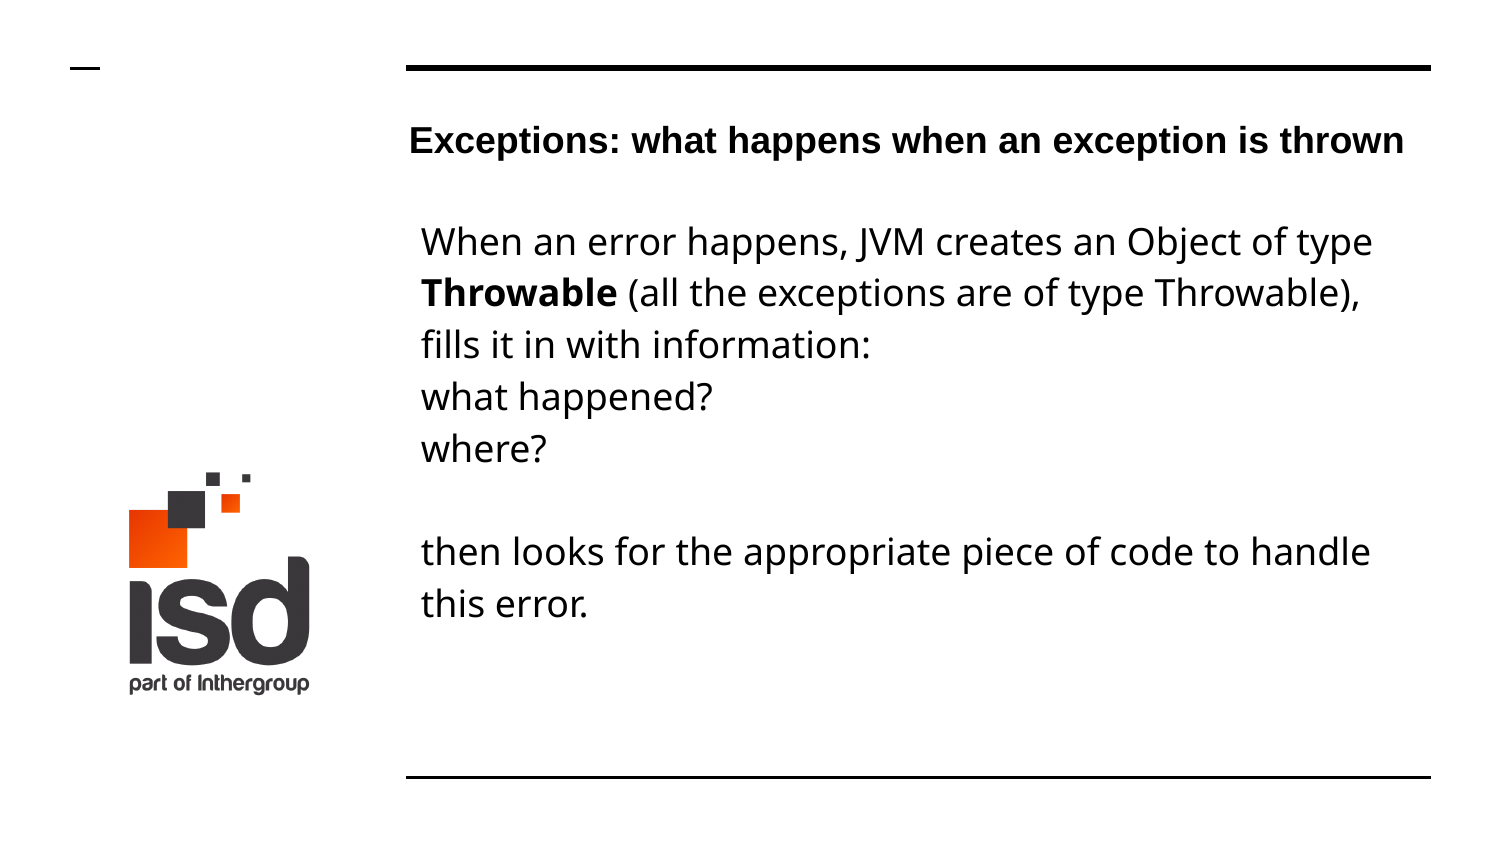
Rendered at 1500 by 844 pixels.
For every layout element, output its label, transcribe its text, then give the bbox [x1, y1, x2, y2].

title Exceptions: what happens when an exception is thrown [393, 94, 1431, 196]
list When an error happens, JVM creates an Object of type Throwable (all the exceptions are of type Throwable), fills it in with information: what happened? where? then looks for the appropriate piece of code to handle this error. [405, 196, 1431, 742]
picture [37, 414, 382, 756]
